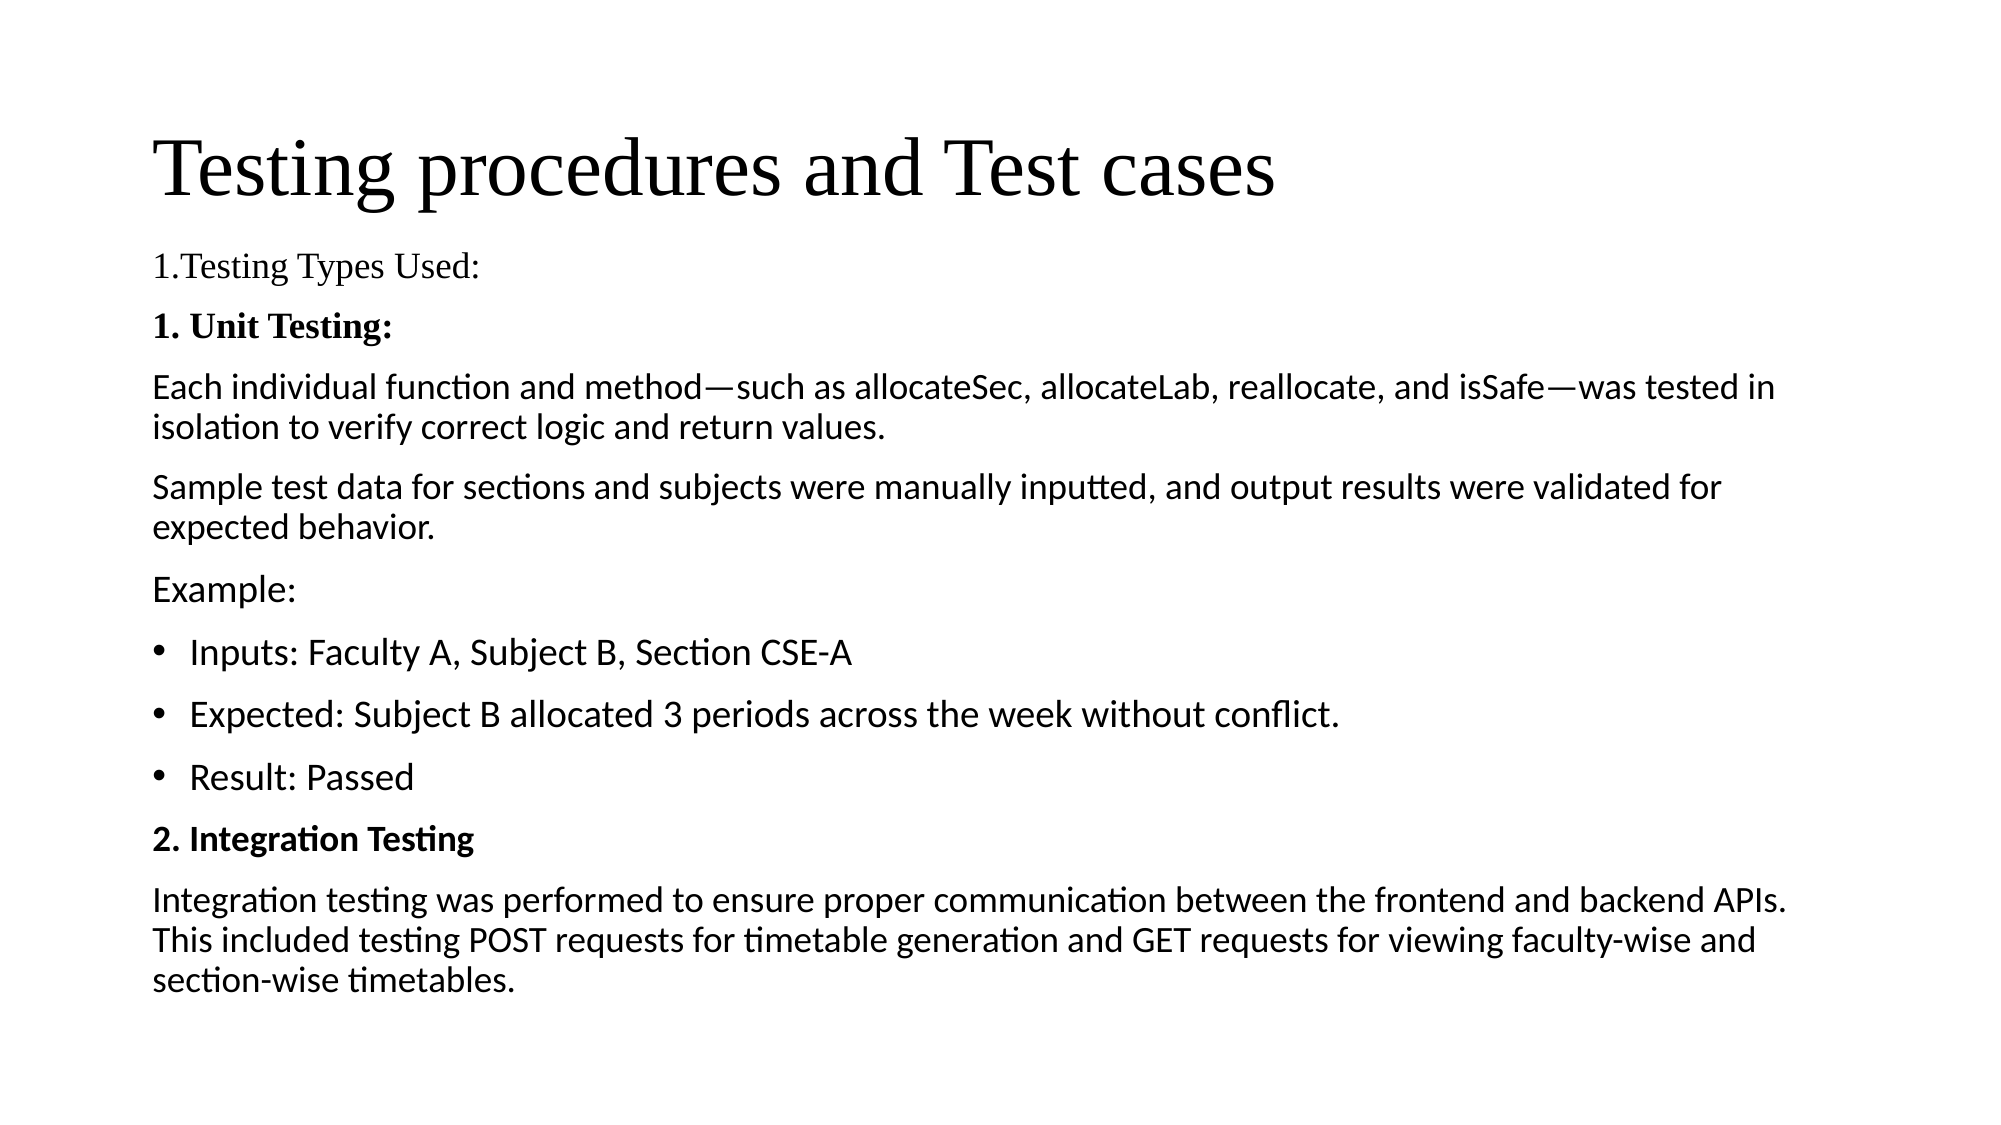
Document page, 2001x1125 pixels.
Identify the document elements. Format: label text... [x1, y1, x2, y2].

title Testing procedures and Test cases [137, 59, 1863, 238]
list 1.Testing Types Used: 1. Unit Testing: Each individual function and method—such as allocateSec, allocateLab, reallocate, and isSafe—was tested in isolation to verify correct logic and return values. Sample test data for sections and subjects were manually inputted, and output results were validated for expected behavior. Example: Inputs: Faculty A, Subject B, Section CSE-A Expected: Subject B allocated 3 periods across the week without conflict. Result: Passed 2. Integration Testing Integration testing was performed to ensure proper communication between the frontend and backend APIs. This included testing POST requests for timetable generation and GET requests for viewing faculty-wise and section-wise timetables. [137, 238, 1863, 1014]
